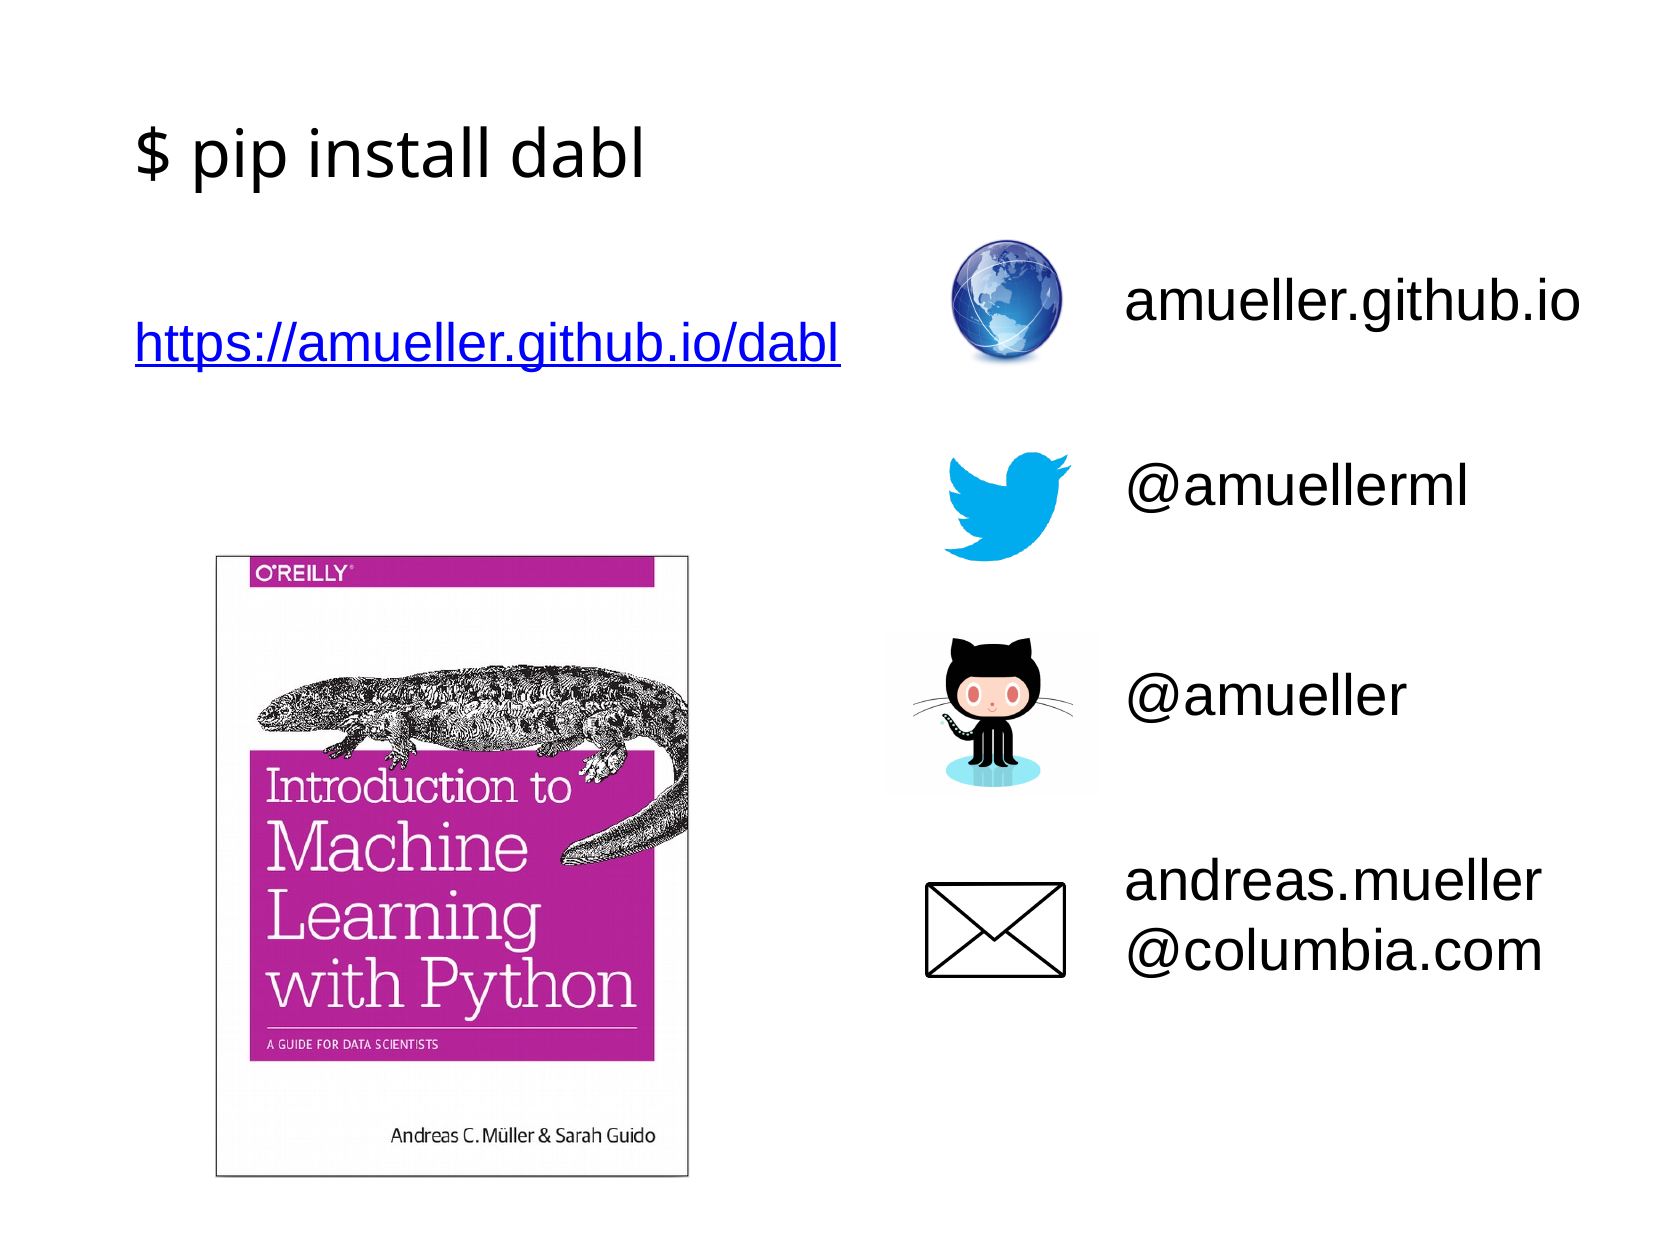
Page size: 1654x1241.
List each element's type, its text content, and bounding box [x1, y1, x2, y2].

picture [215, 554, 691, 1178]
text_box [884, 239, 1654, 1095]
text_box https://amueller.github.io/dabl [120, 300, 856, 436]
text_box $ pip install dabl [119, 103, 1020, 240]
